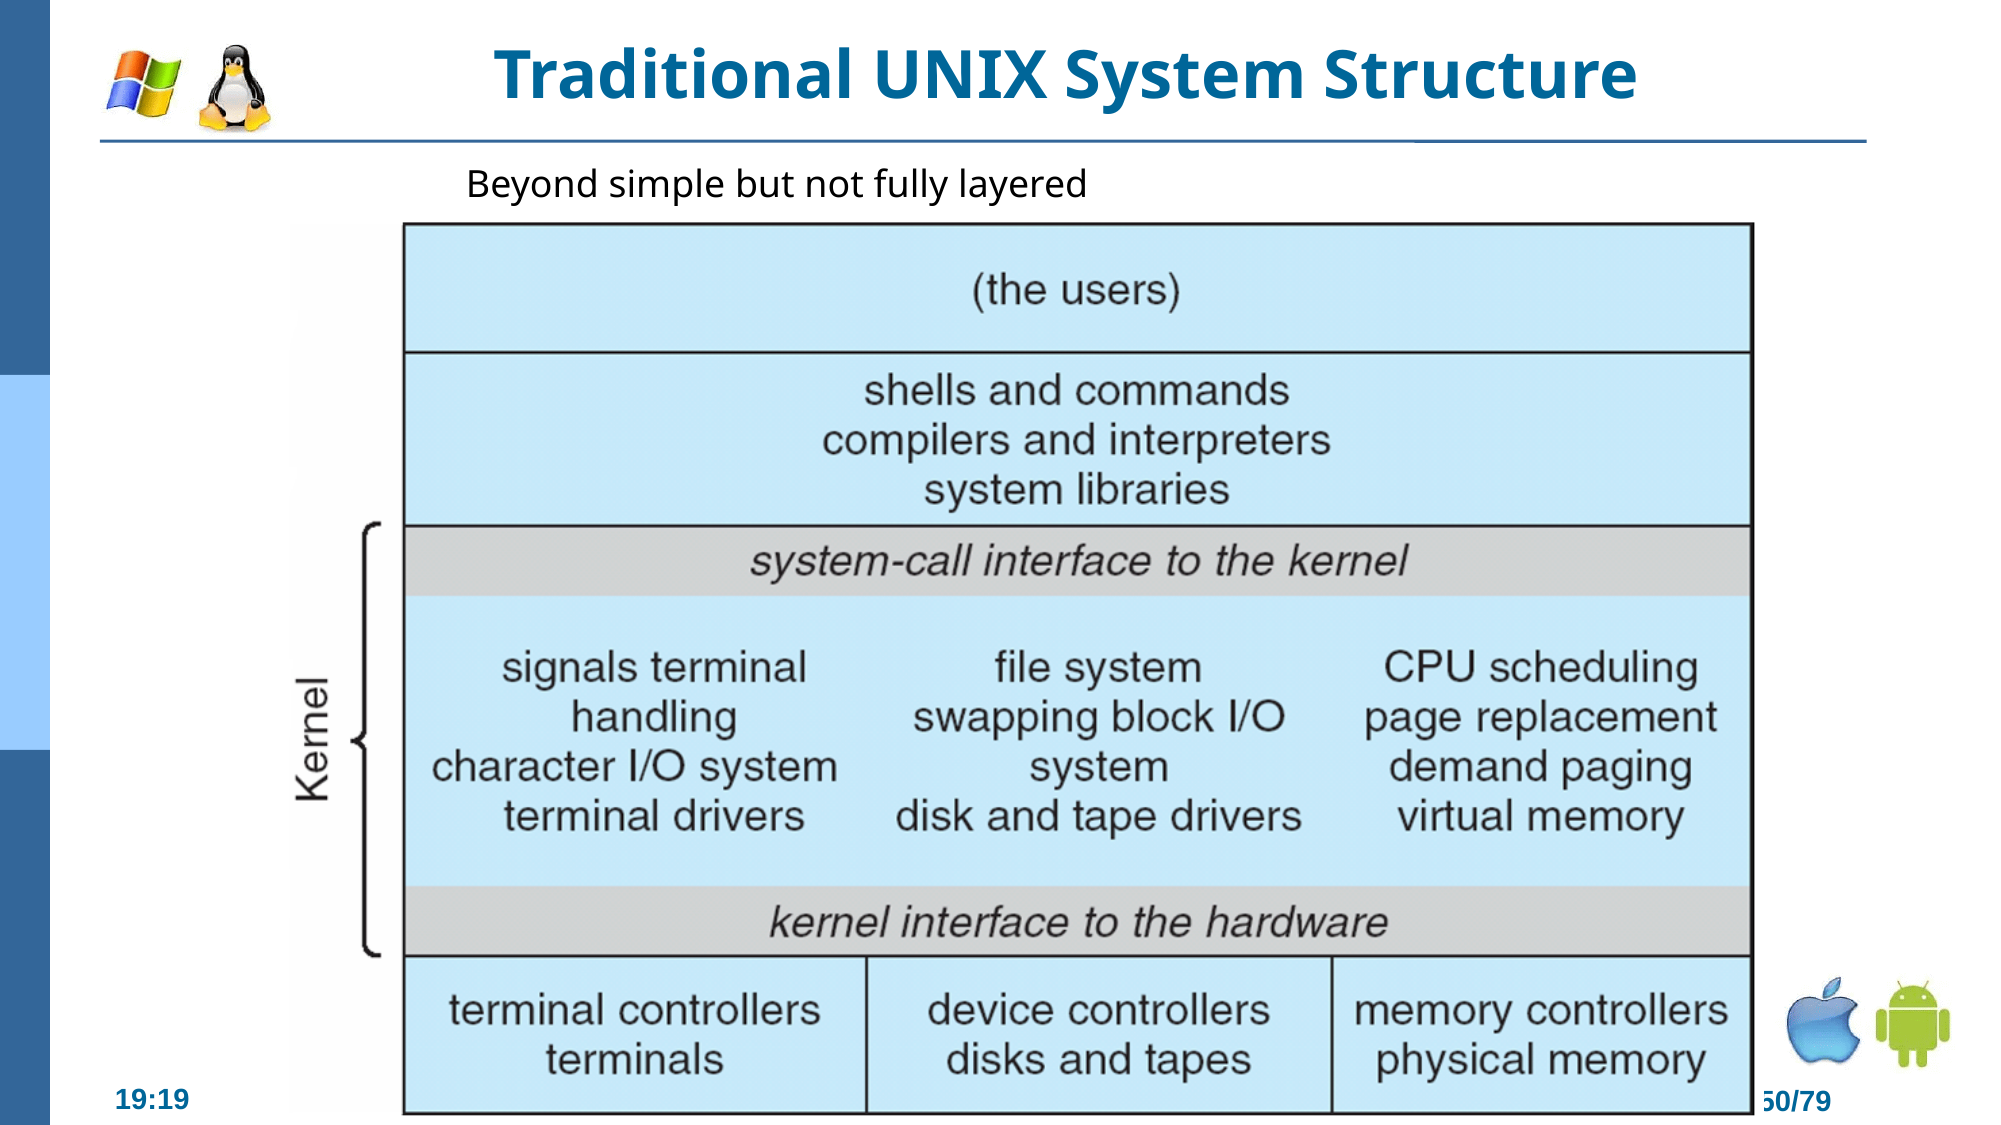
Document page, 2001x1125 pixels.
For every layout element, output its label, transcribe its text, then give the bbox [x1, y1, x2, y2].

title Traditional UNIX System Structure [391, 24, 1742, 120]
picture [276, 213, 1765, 1125]
picture [1774, 973, 1959, 1074]
picture [99, 36, 285, 137]
text_box Beyond simple but not fully layered [451, 153, 1598, 212]
